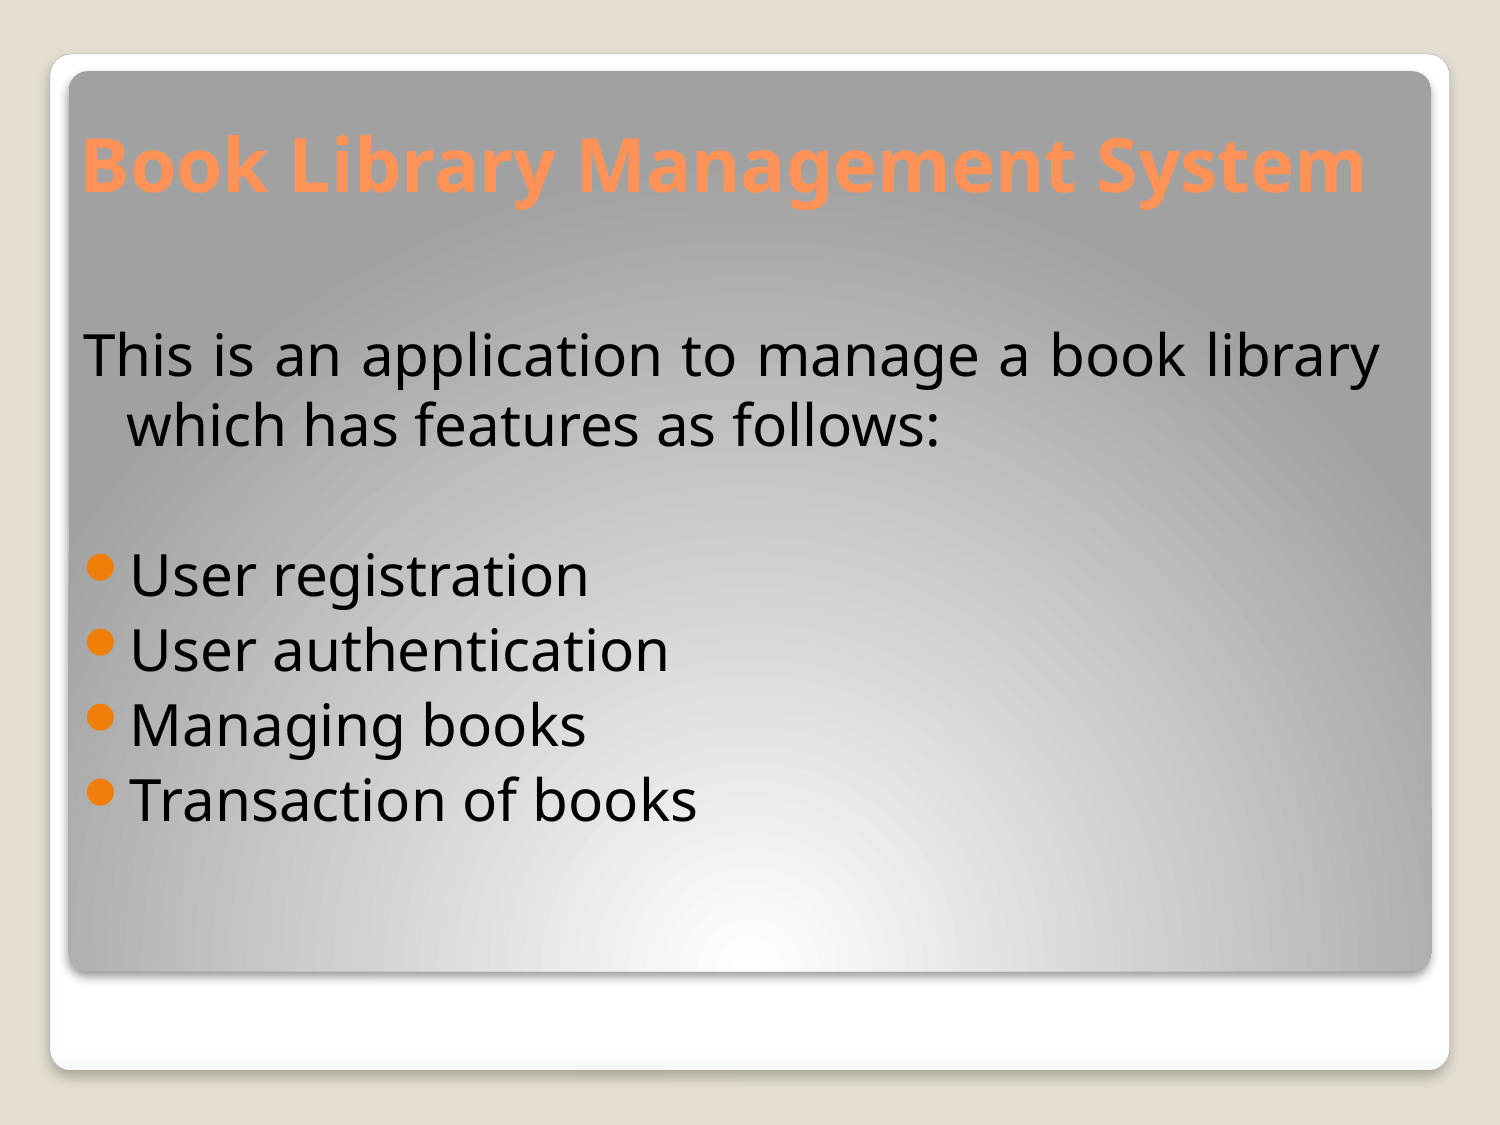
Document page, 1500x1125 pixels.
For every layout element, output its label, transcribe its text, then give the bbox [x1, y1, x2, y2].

list This is an application to manage a book library which has features as follows: User registration User authentication Managing books Transaction of books [53, 302, 1396, 990]
title Book Library Management System [64, 78, 1408, 216]
